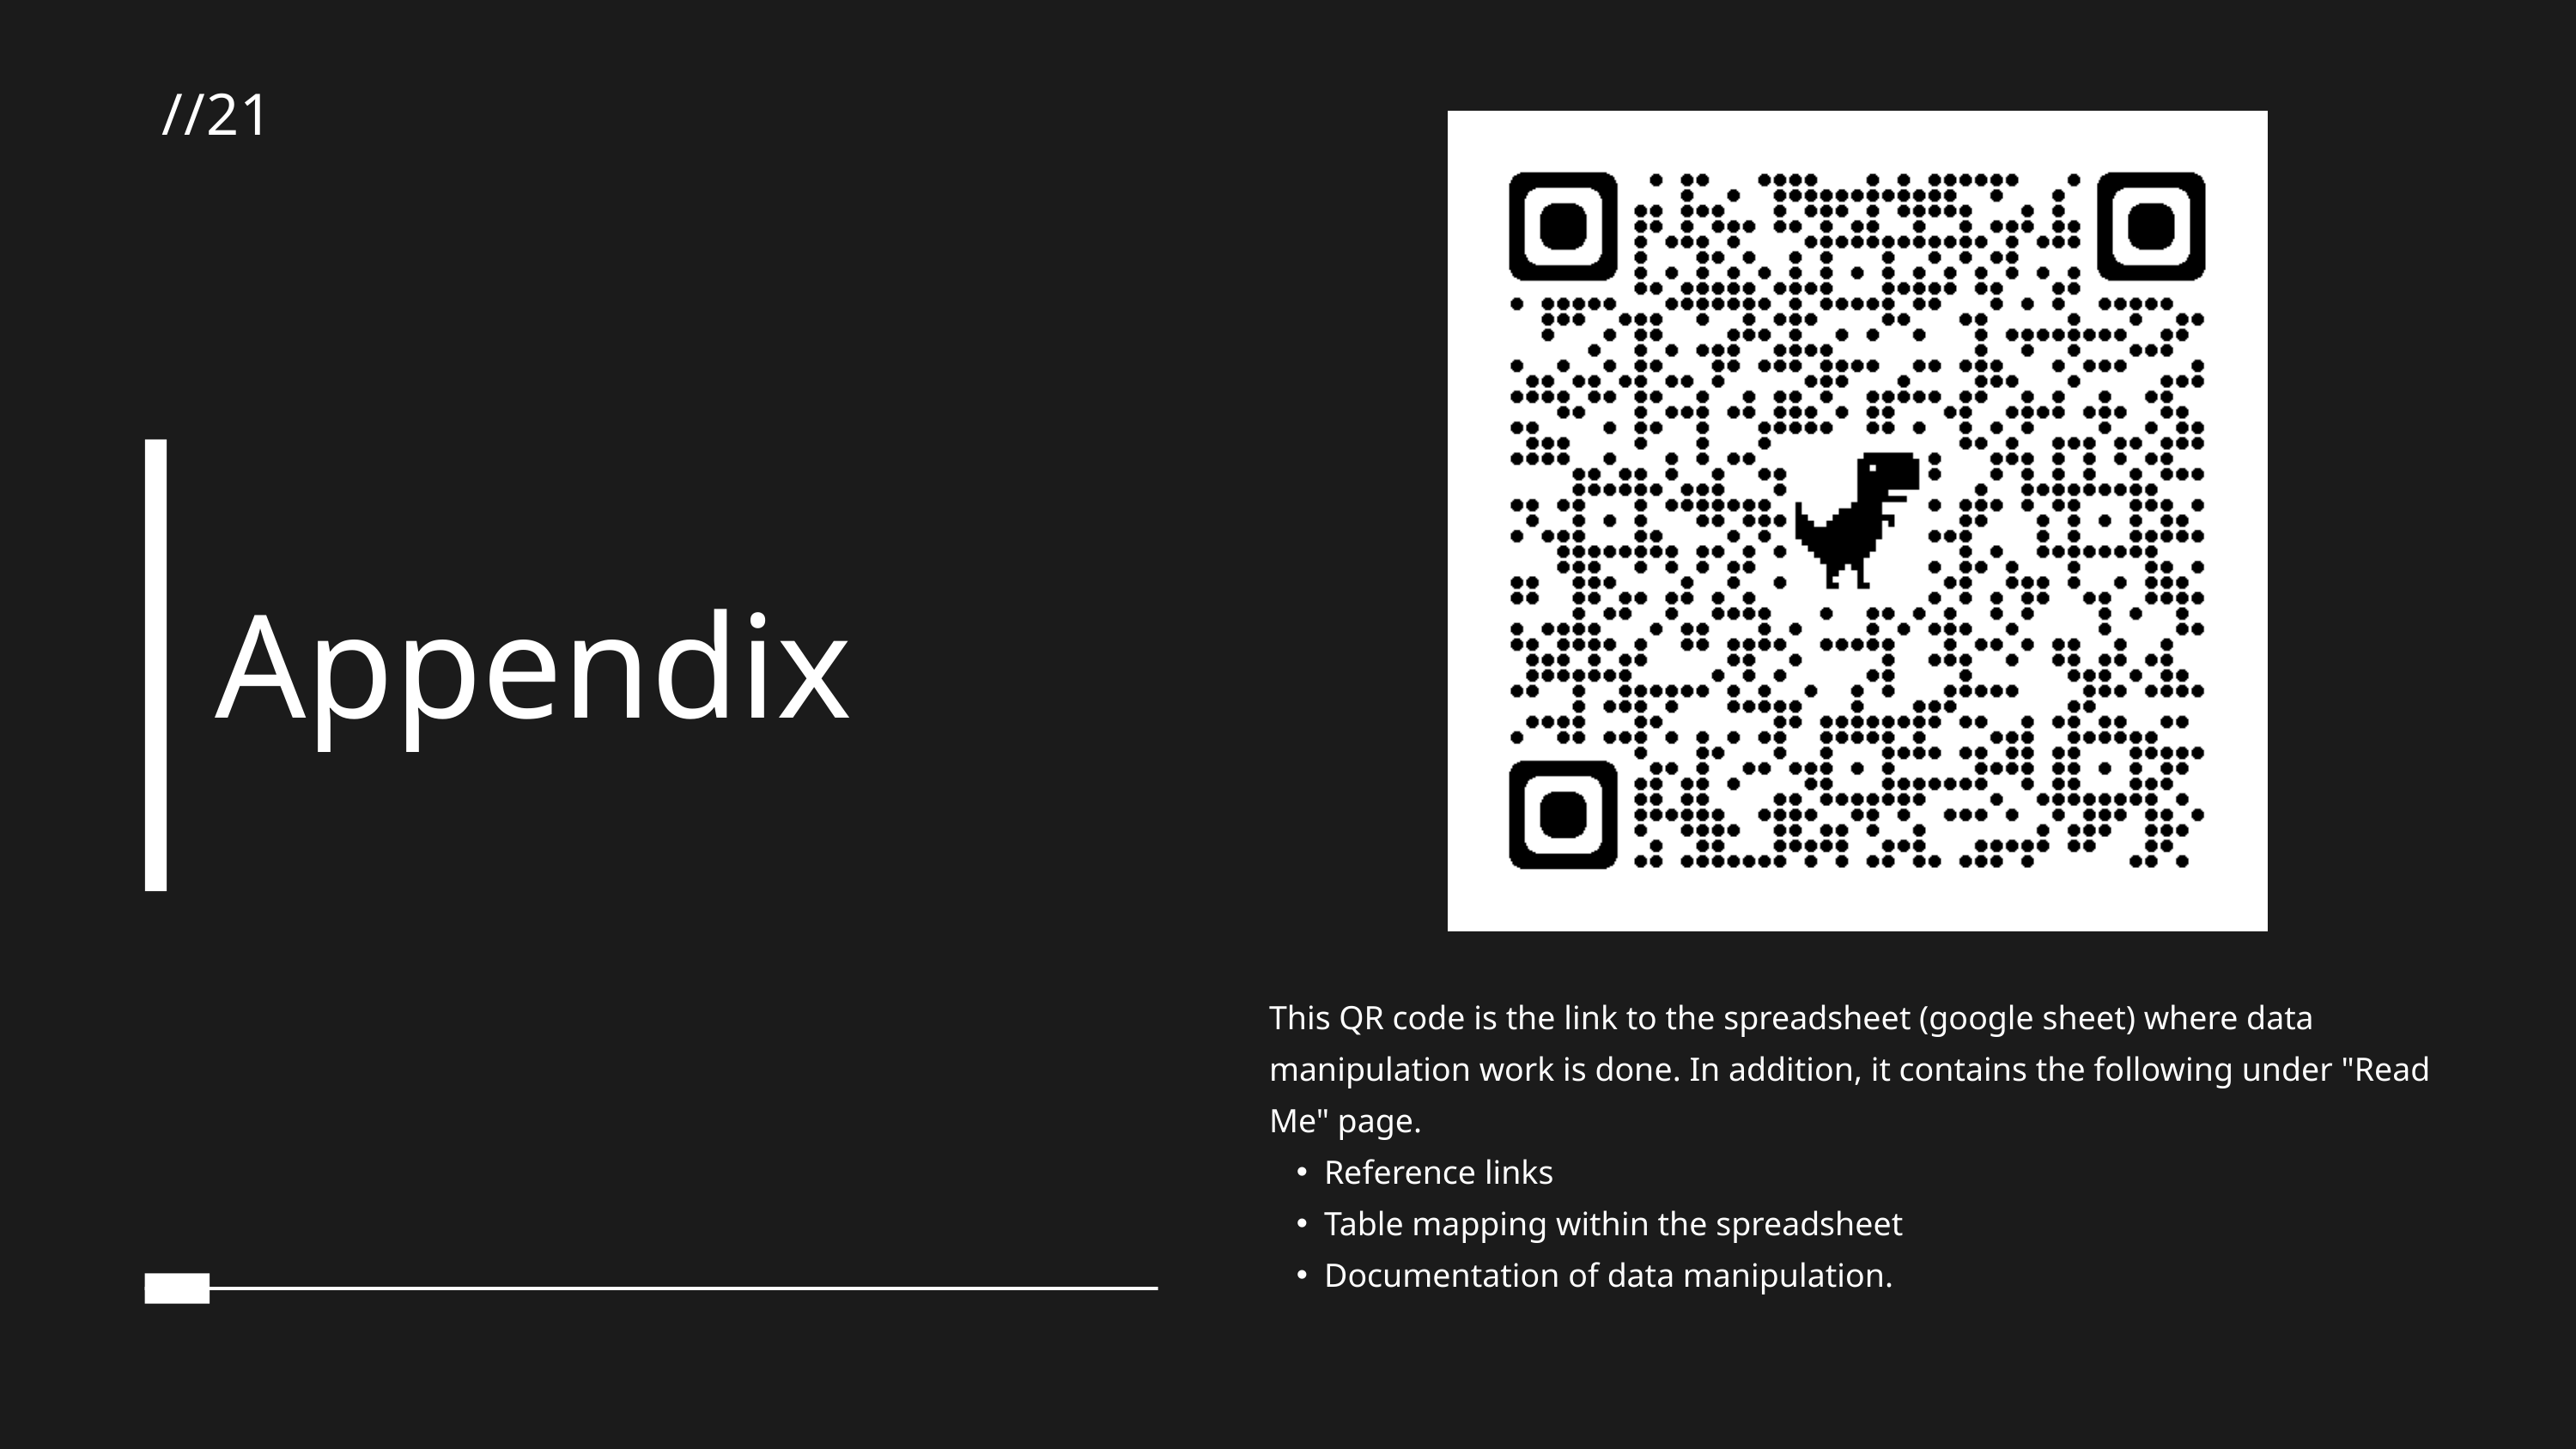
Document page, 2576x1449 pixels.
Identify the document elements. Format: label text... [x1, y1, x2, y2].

text_box Appendix [215, 589, 1089, 747]
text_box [144, 1273, 1158, 1304]
picture [1447, 111, 2268, 931]
text_box This QR code is the link to the spreadsheet (google sheet) where data manipulation work is done. In addition, it contains the following under "Read Me" page. Reference links Table mapping within the spreadsheet Documentation of data manipulation. [1269, 985, 2446, 1294]
text_box [144, 439, 167, 892]
text_box //21 [0, 66, 274, 147]
